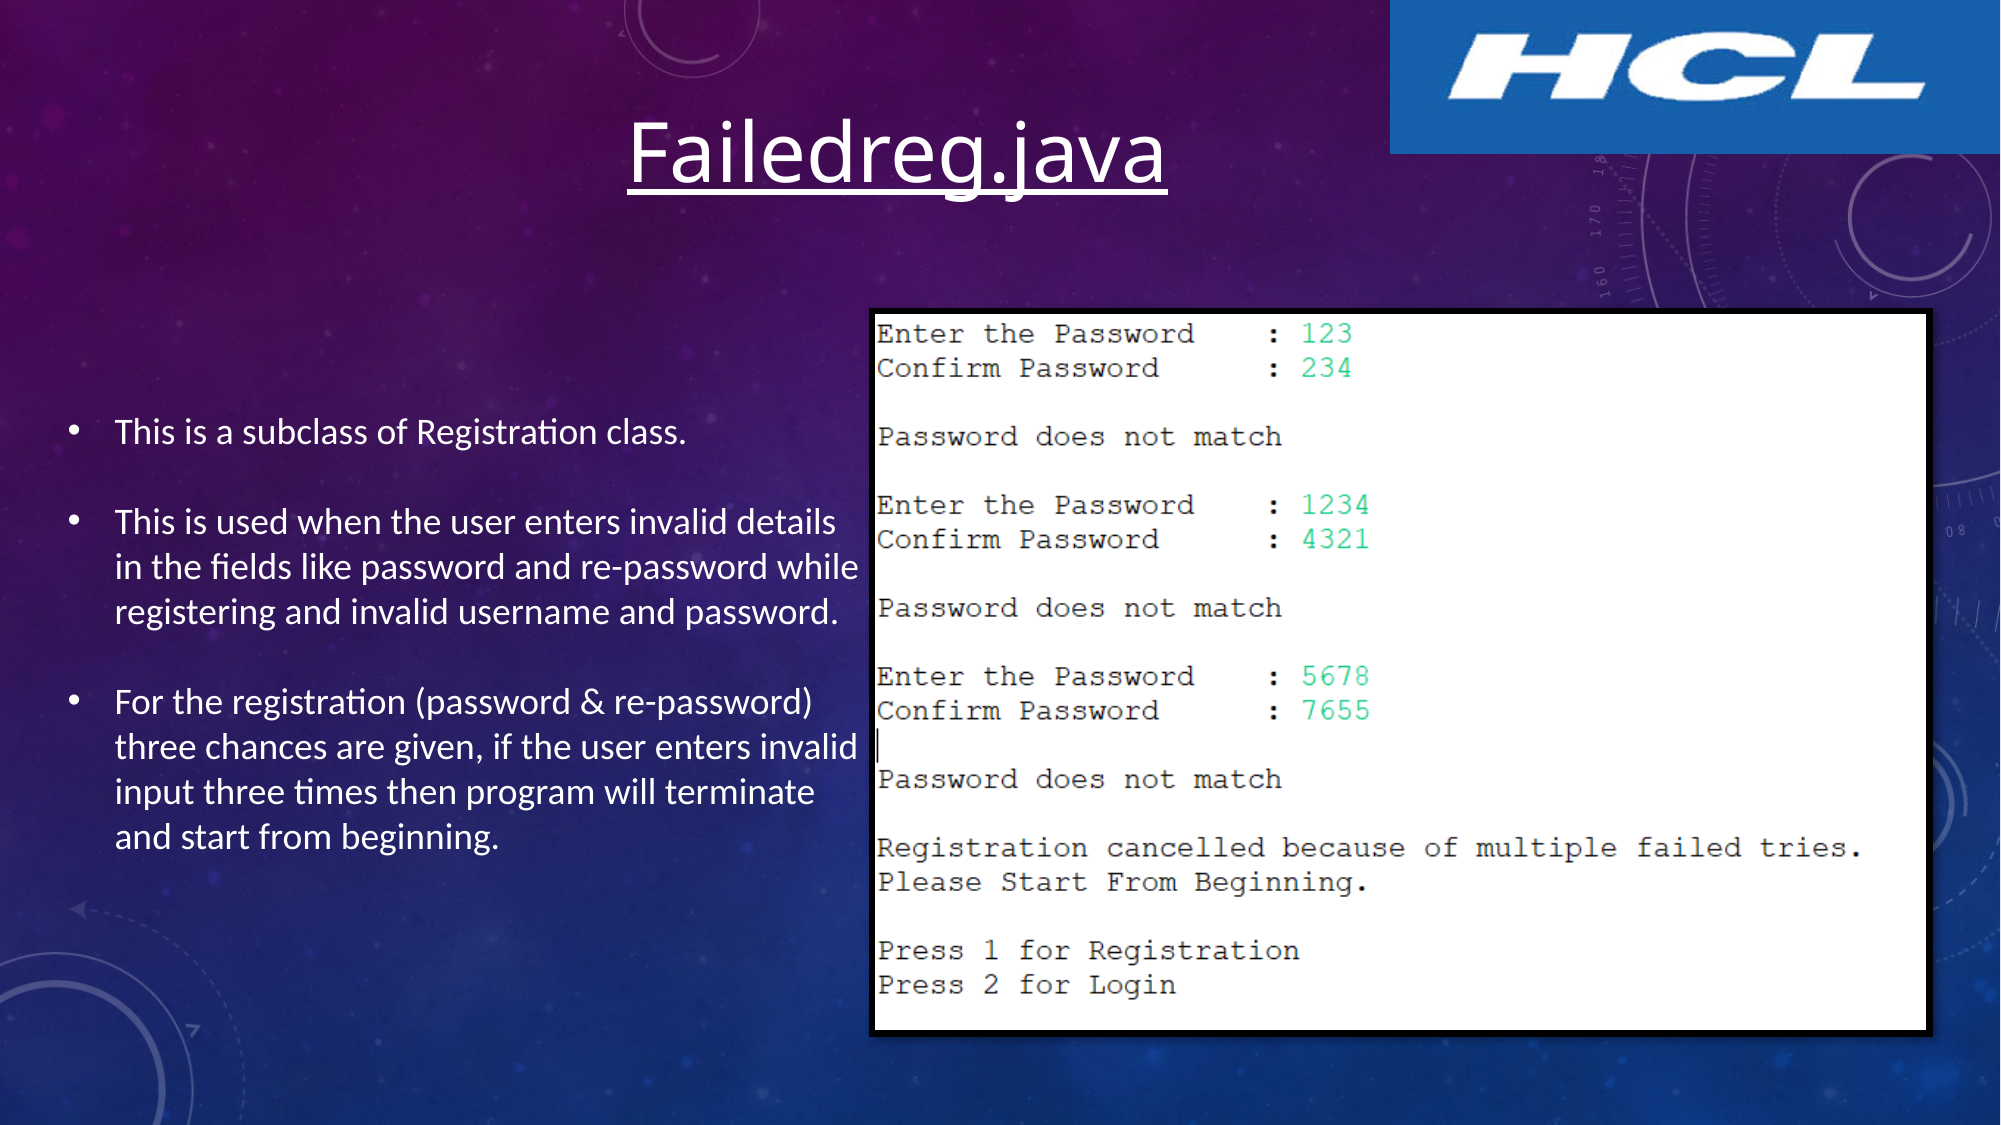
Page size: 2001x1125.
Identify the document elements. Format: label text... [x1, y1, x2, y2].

picture [0, 0, 2001, 1125]
text_box Failedreg.java [611, 91, 1290, 207]
text_box This is a subclass of Registration class. This is used when the user enters invalid details in the fields like password and re-password while registering and invalid username and password. For the registration (password & re-password) three chances are given, if the user enters invalid input three times then program will terminate and start from beginning. [52, 399, 866, 865]
